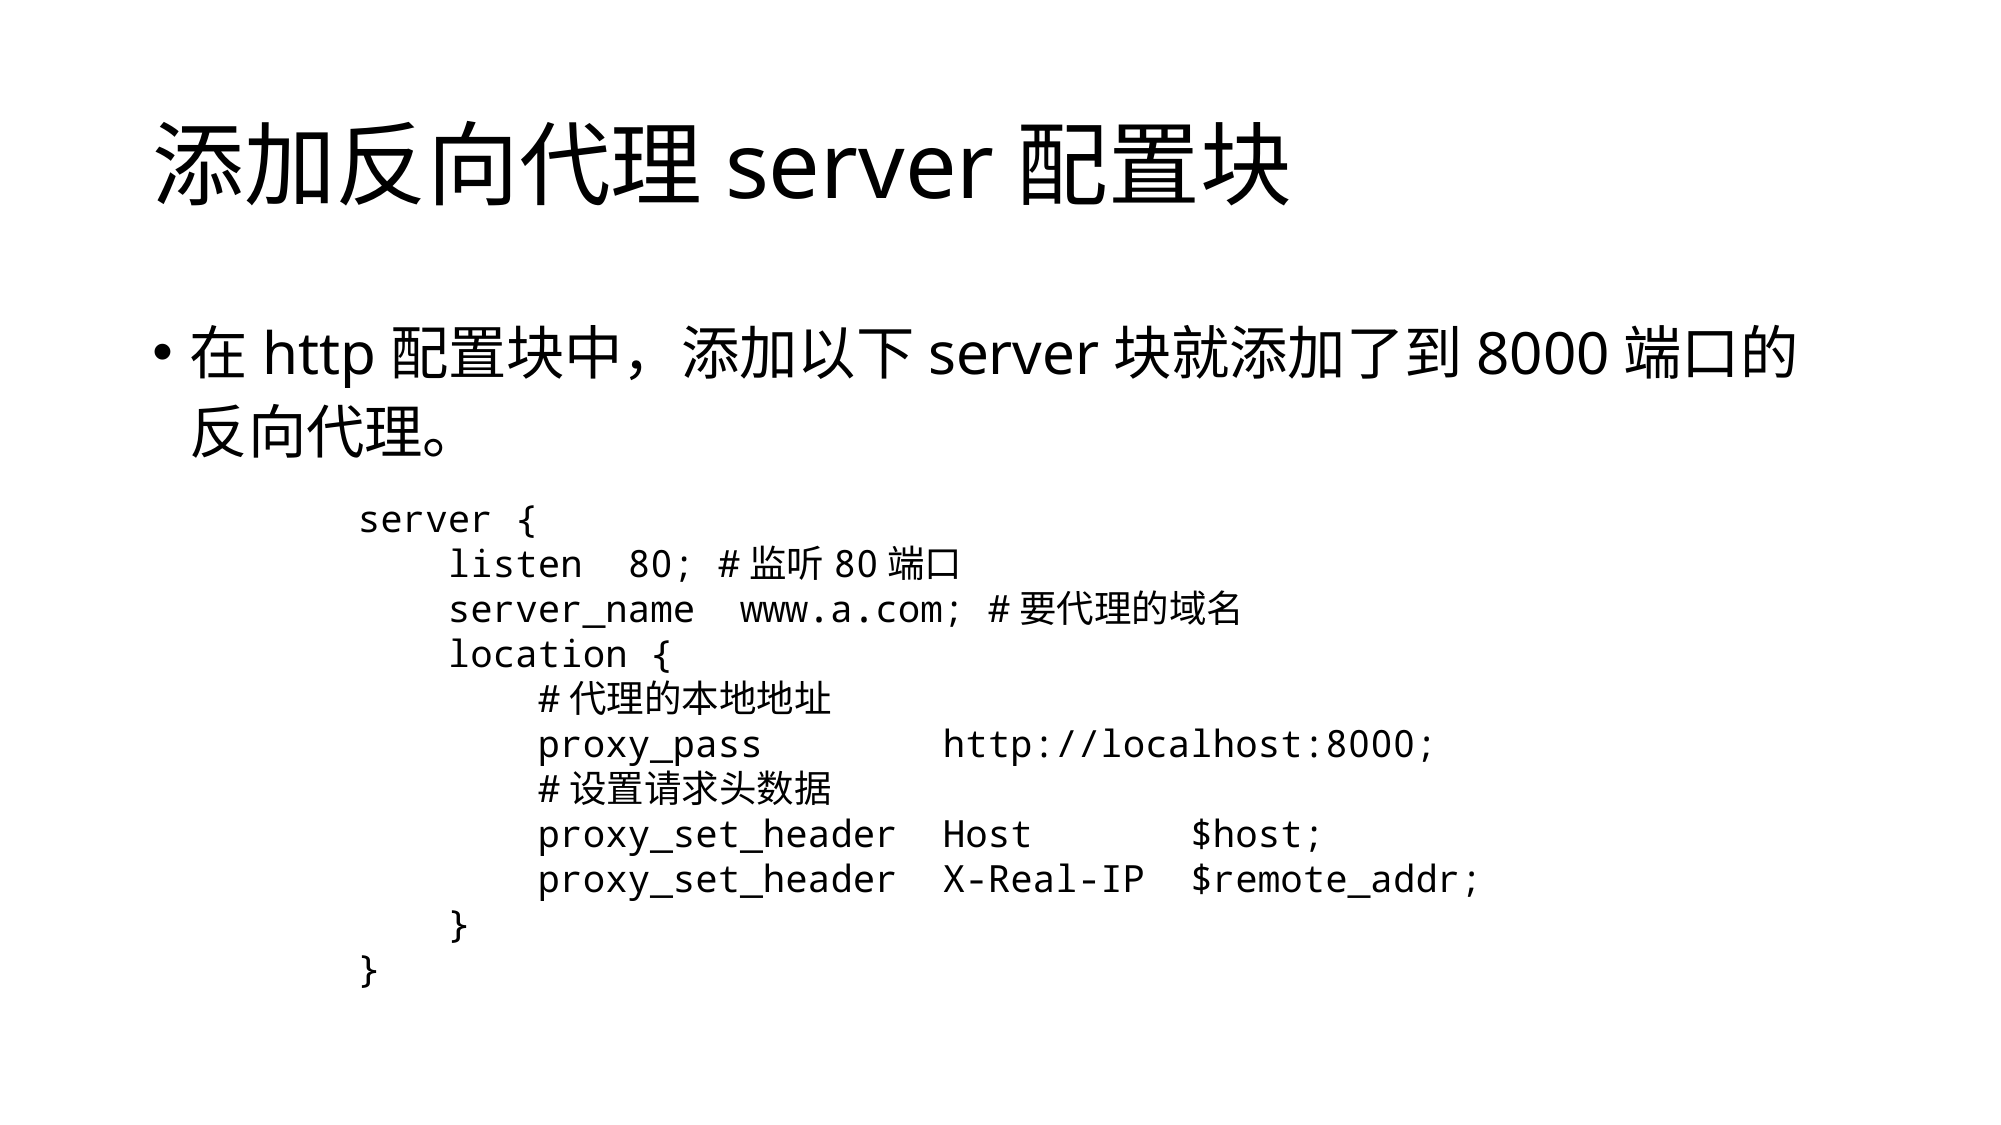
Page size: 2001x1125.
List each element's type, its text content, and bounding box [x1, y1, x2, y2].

title 添加反向代理server配置块 [137, 59, 1863, 278]
list 在http配置块中，添加以下server块就添加了到8000端口的反向代理。 [137, 299, 1863, 1014]
text_box server { listen 80; #监听80端口 server_name www.a.com; #要代理的域名 location { #代理的本地地址 proxy_pass http://localhost:8000; #设置请求头数据 proxy_set_header Host $host; proxy_set_header X-Real-IP $remote_addr; } } [343, 487, 1562, 998]
